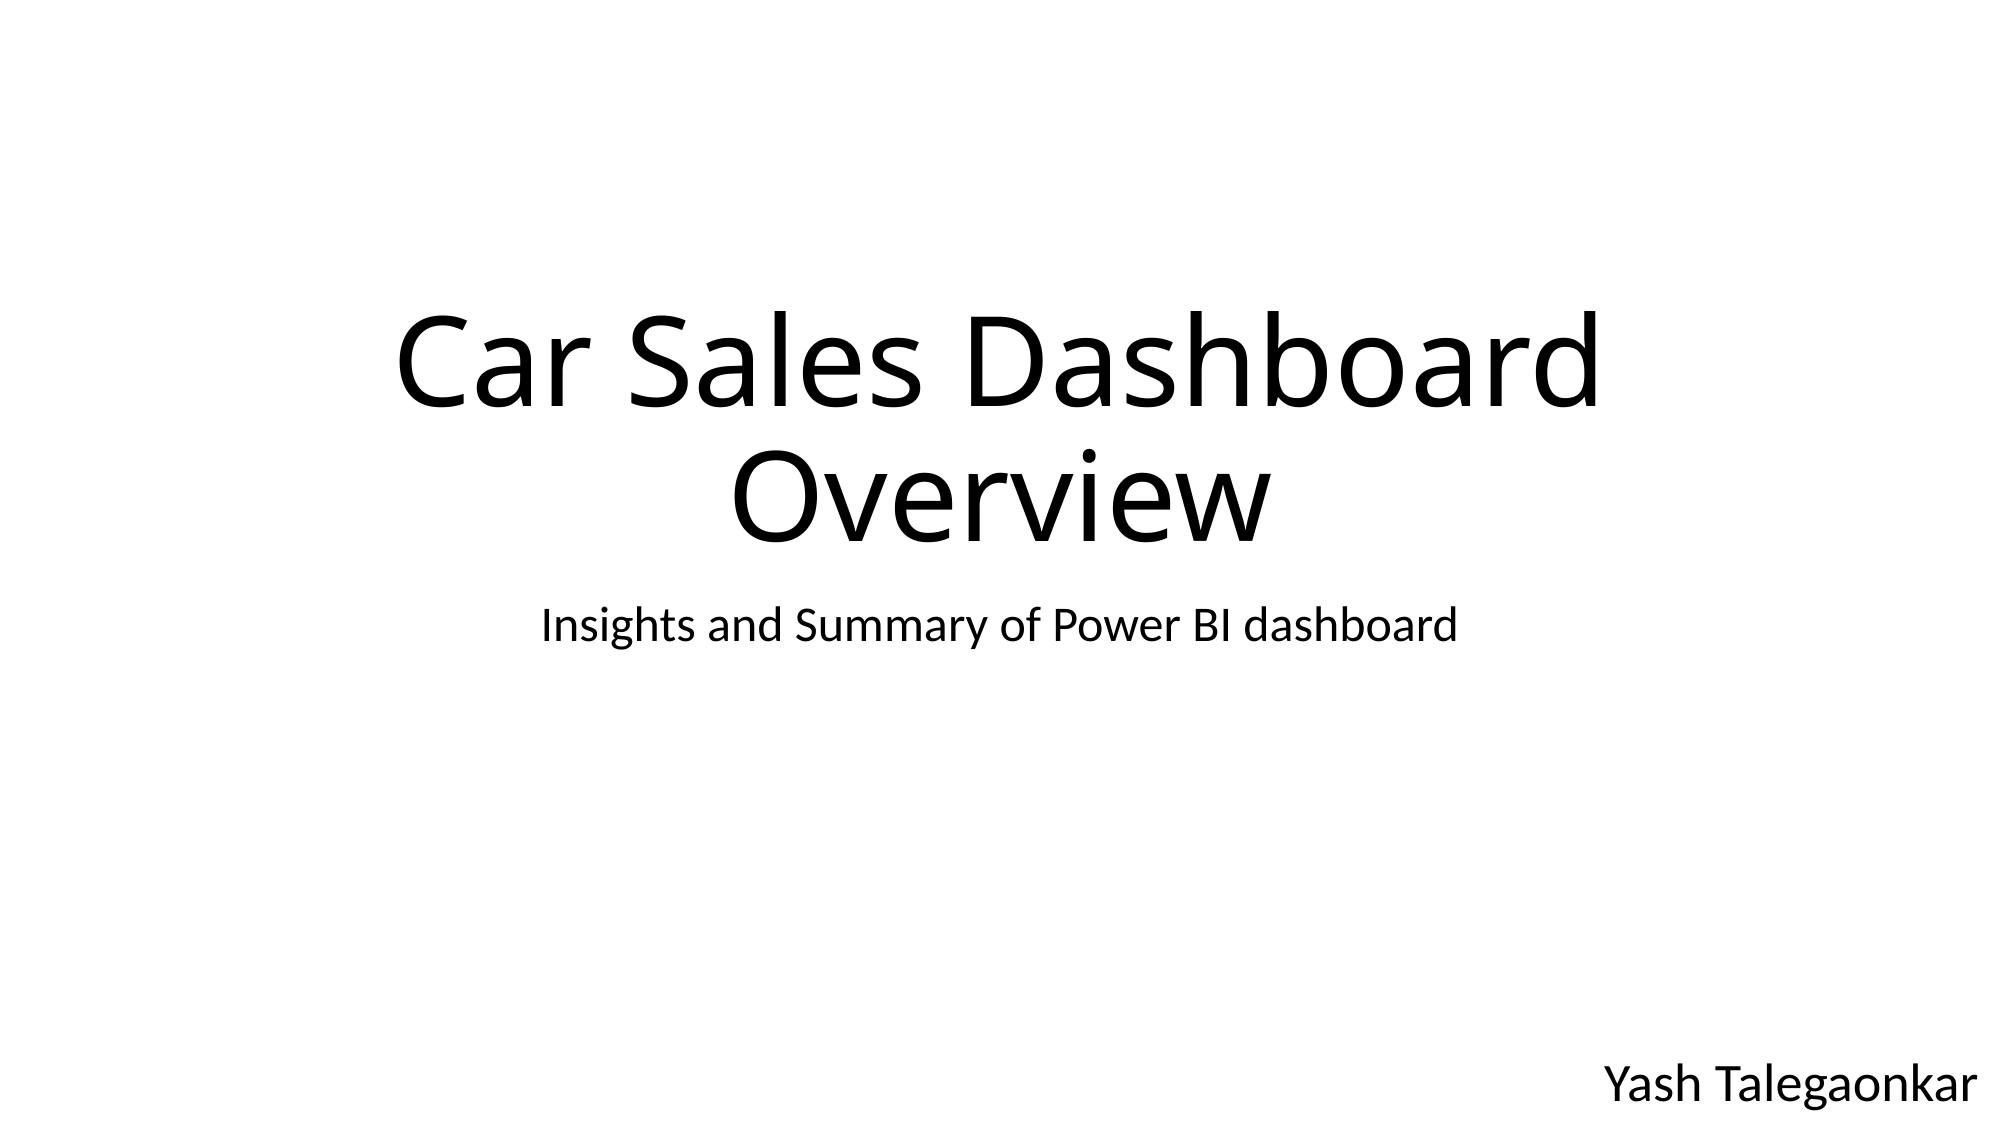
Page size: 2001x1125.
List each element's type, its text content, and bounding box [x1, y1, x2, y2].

subtitle Insights and Summary of Power BI dashboard [249, 590, 1750, 863]
text_box Yash Talegaonkar [1589, 1039, 2000, 1120]
title Car Sales Dashboard Overview [249, 184, 1750, 576]
